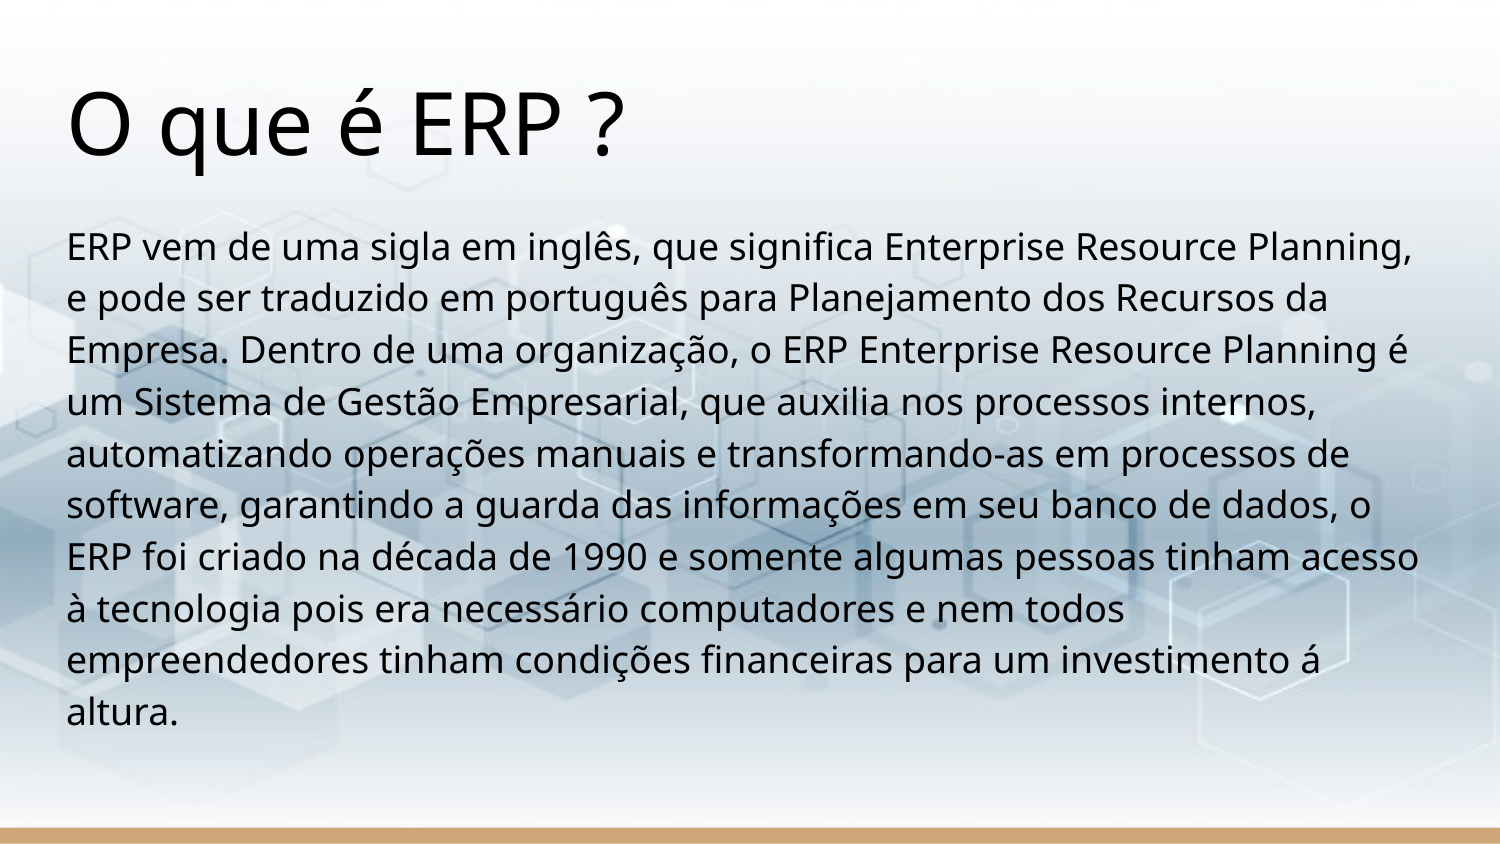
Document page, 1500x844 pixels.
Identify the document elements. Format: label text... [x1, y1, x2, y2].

picture [0, 0, 1500, 827]
title O que é ERP ? [51, 51, 1449, 189]
list ERP vem de uma sigla em inglês, que significa Enterprise Resource Planning, e pode ser traduzido em português para Planejamento dos Recursos da Empresa. Dentro de uma organização, o ERP Enterprise Resource Planning é um Sistema de Gestão Empresarial, que auxilia nos processos internos, automatizando operações manuais e transformando-as em processos de software, garantindo a guarda das informações em seu banco de dados, o ERP foi criado na década de 1990 e somente algumas pessoas tinham acesso à tecnologia pois era necessário computadores e nem todos empreendedores tinham condições financeiras para um investimento á altura. [51, 200, 1449, 752]
